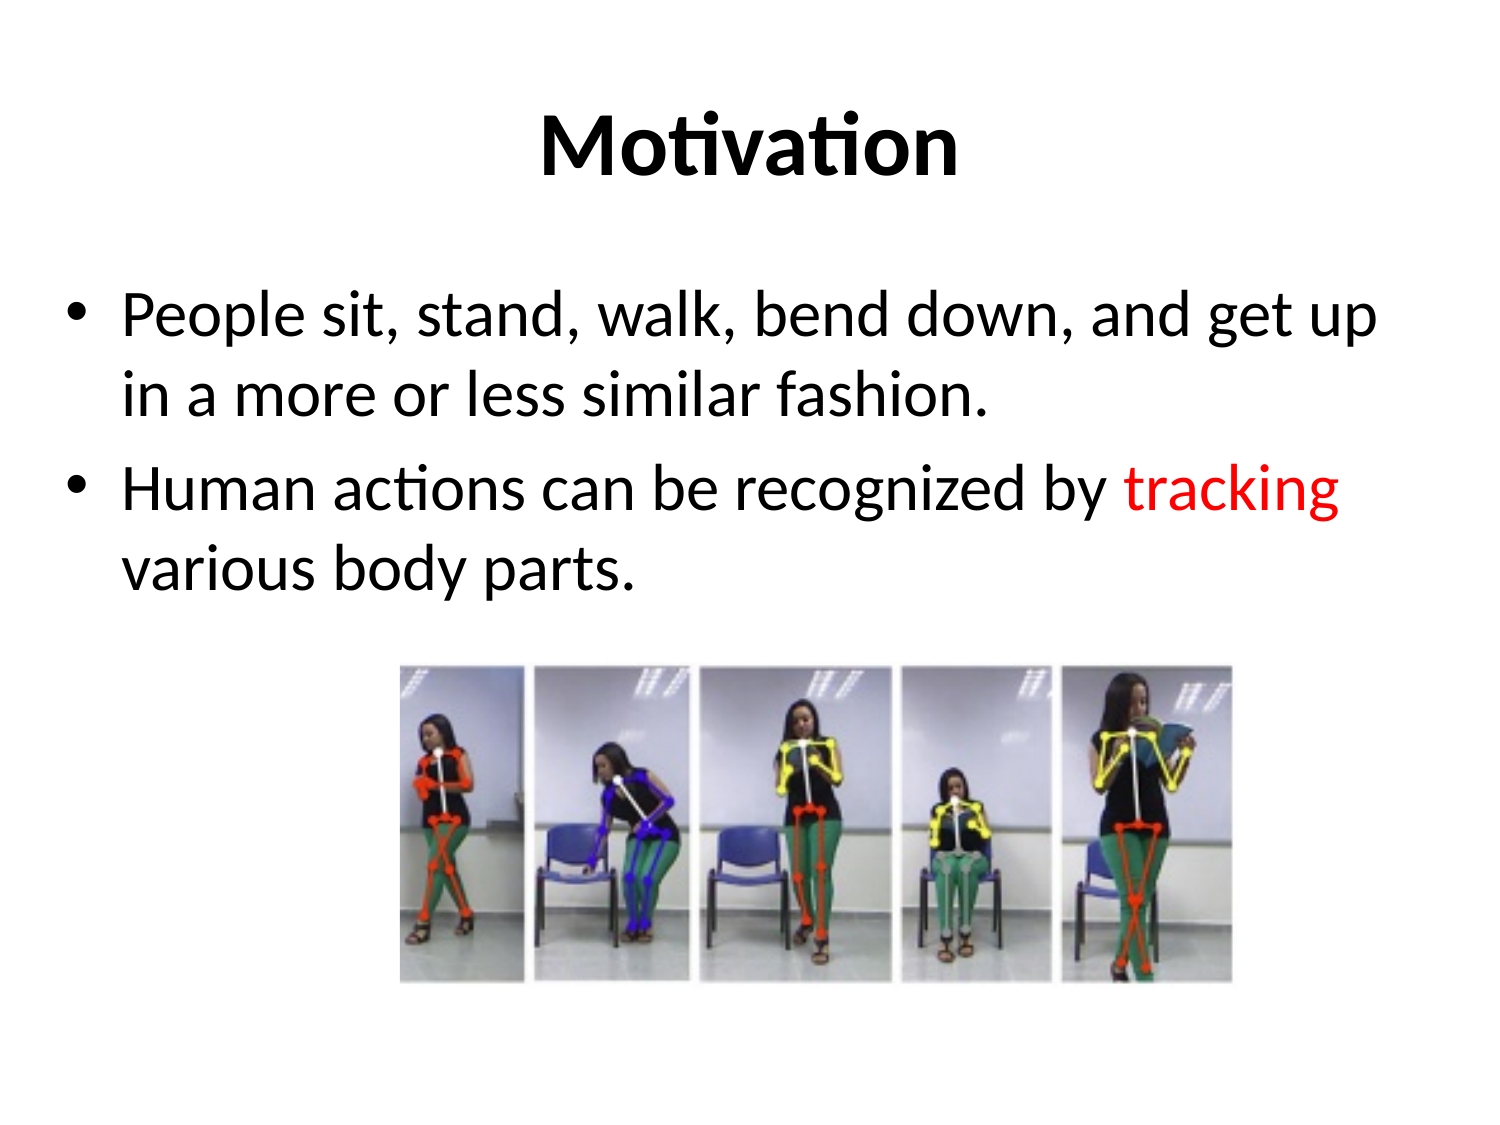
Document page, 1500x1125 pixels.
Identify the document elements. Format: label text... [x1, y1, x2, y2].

list People sit, stand, walk, bend down, and get up in a more or less similar fashion. Human actions can be recognized by tracking various body parts. [49, 262, 1451, 1006]
picture [399, 662, 1238, 989]
title Motivation [74, 44, 1426, 233]
